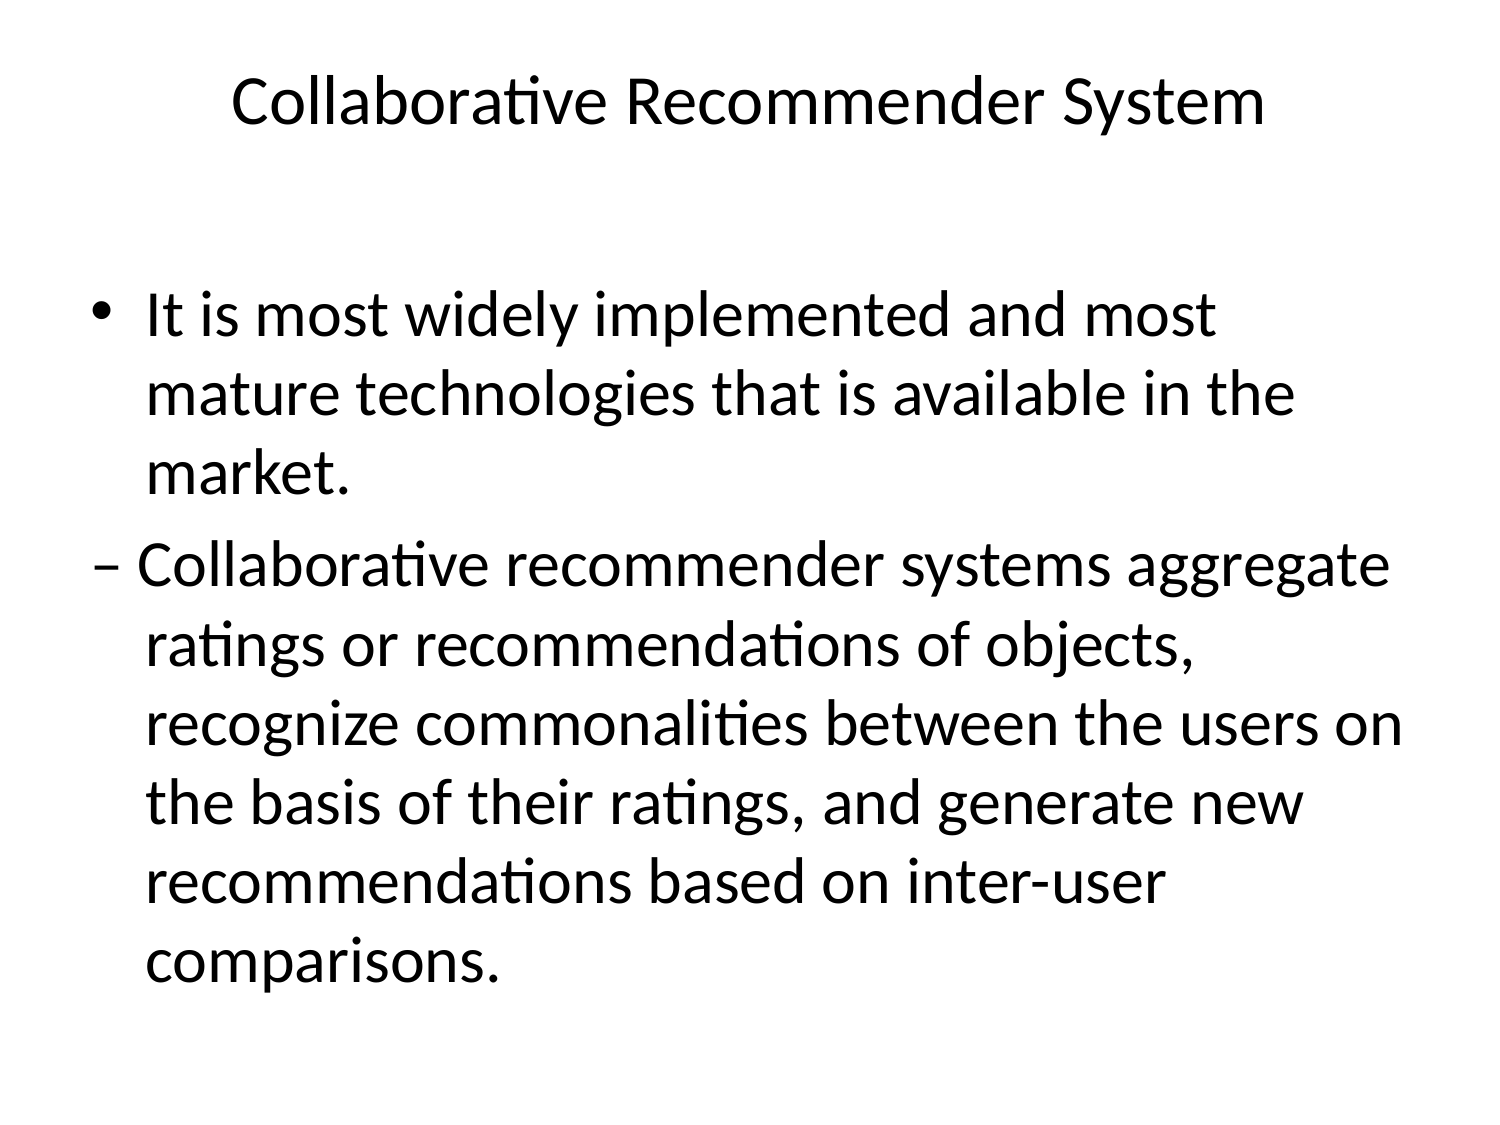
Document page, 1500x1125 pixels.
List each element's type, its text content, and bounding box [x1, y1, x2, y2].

list It is most widely implemented and most mature technologies that is available in the market. – Collaborative recommender systems aggregate ratings or recommendations of objects, recognize commonalities between the users on the basis of their ratings, and generate new recommendations based on inter-user comparisons. [75, 262, 1425, 1005]
title Collaborative Recommender System [75, 45, 1425, 233]
